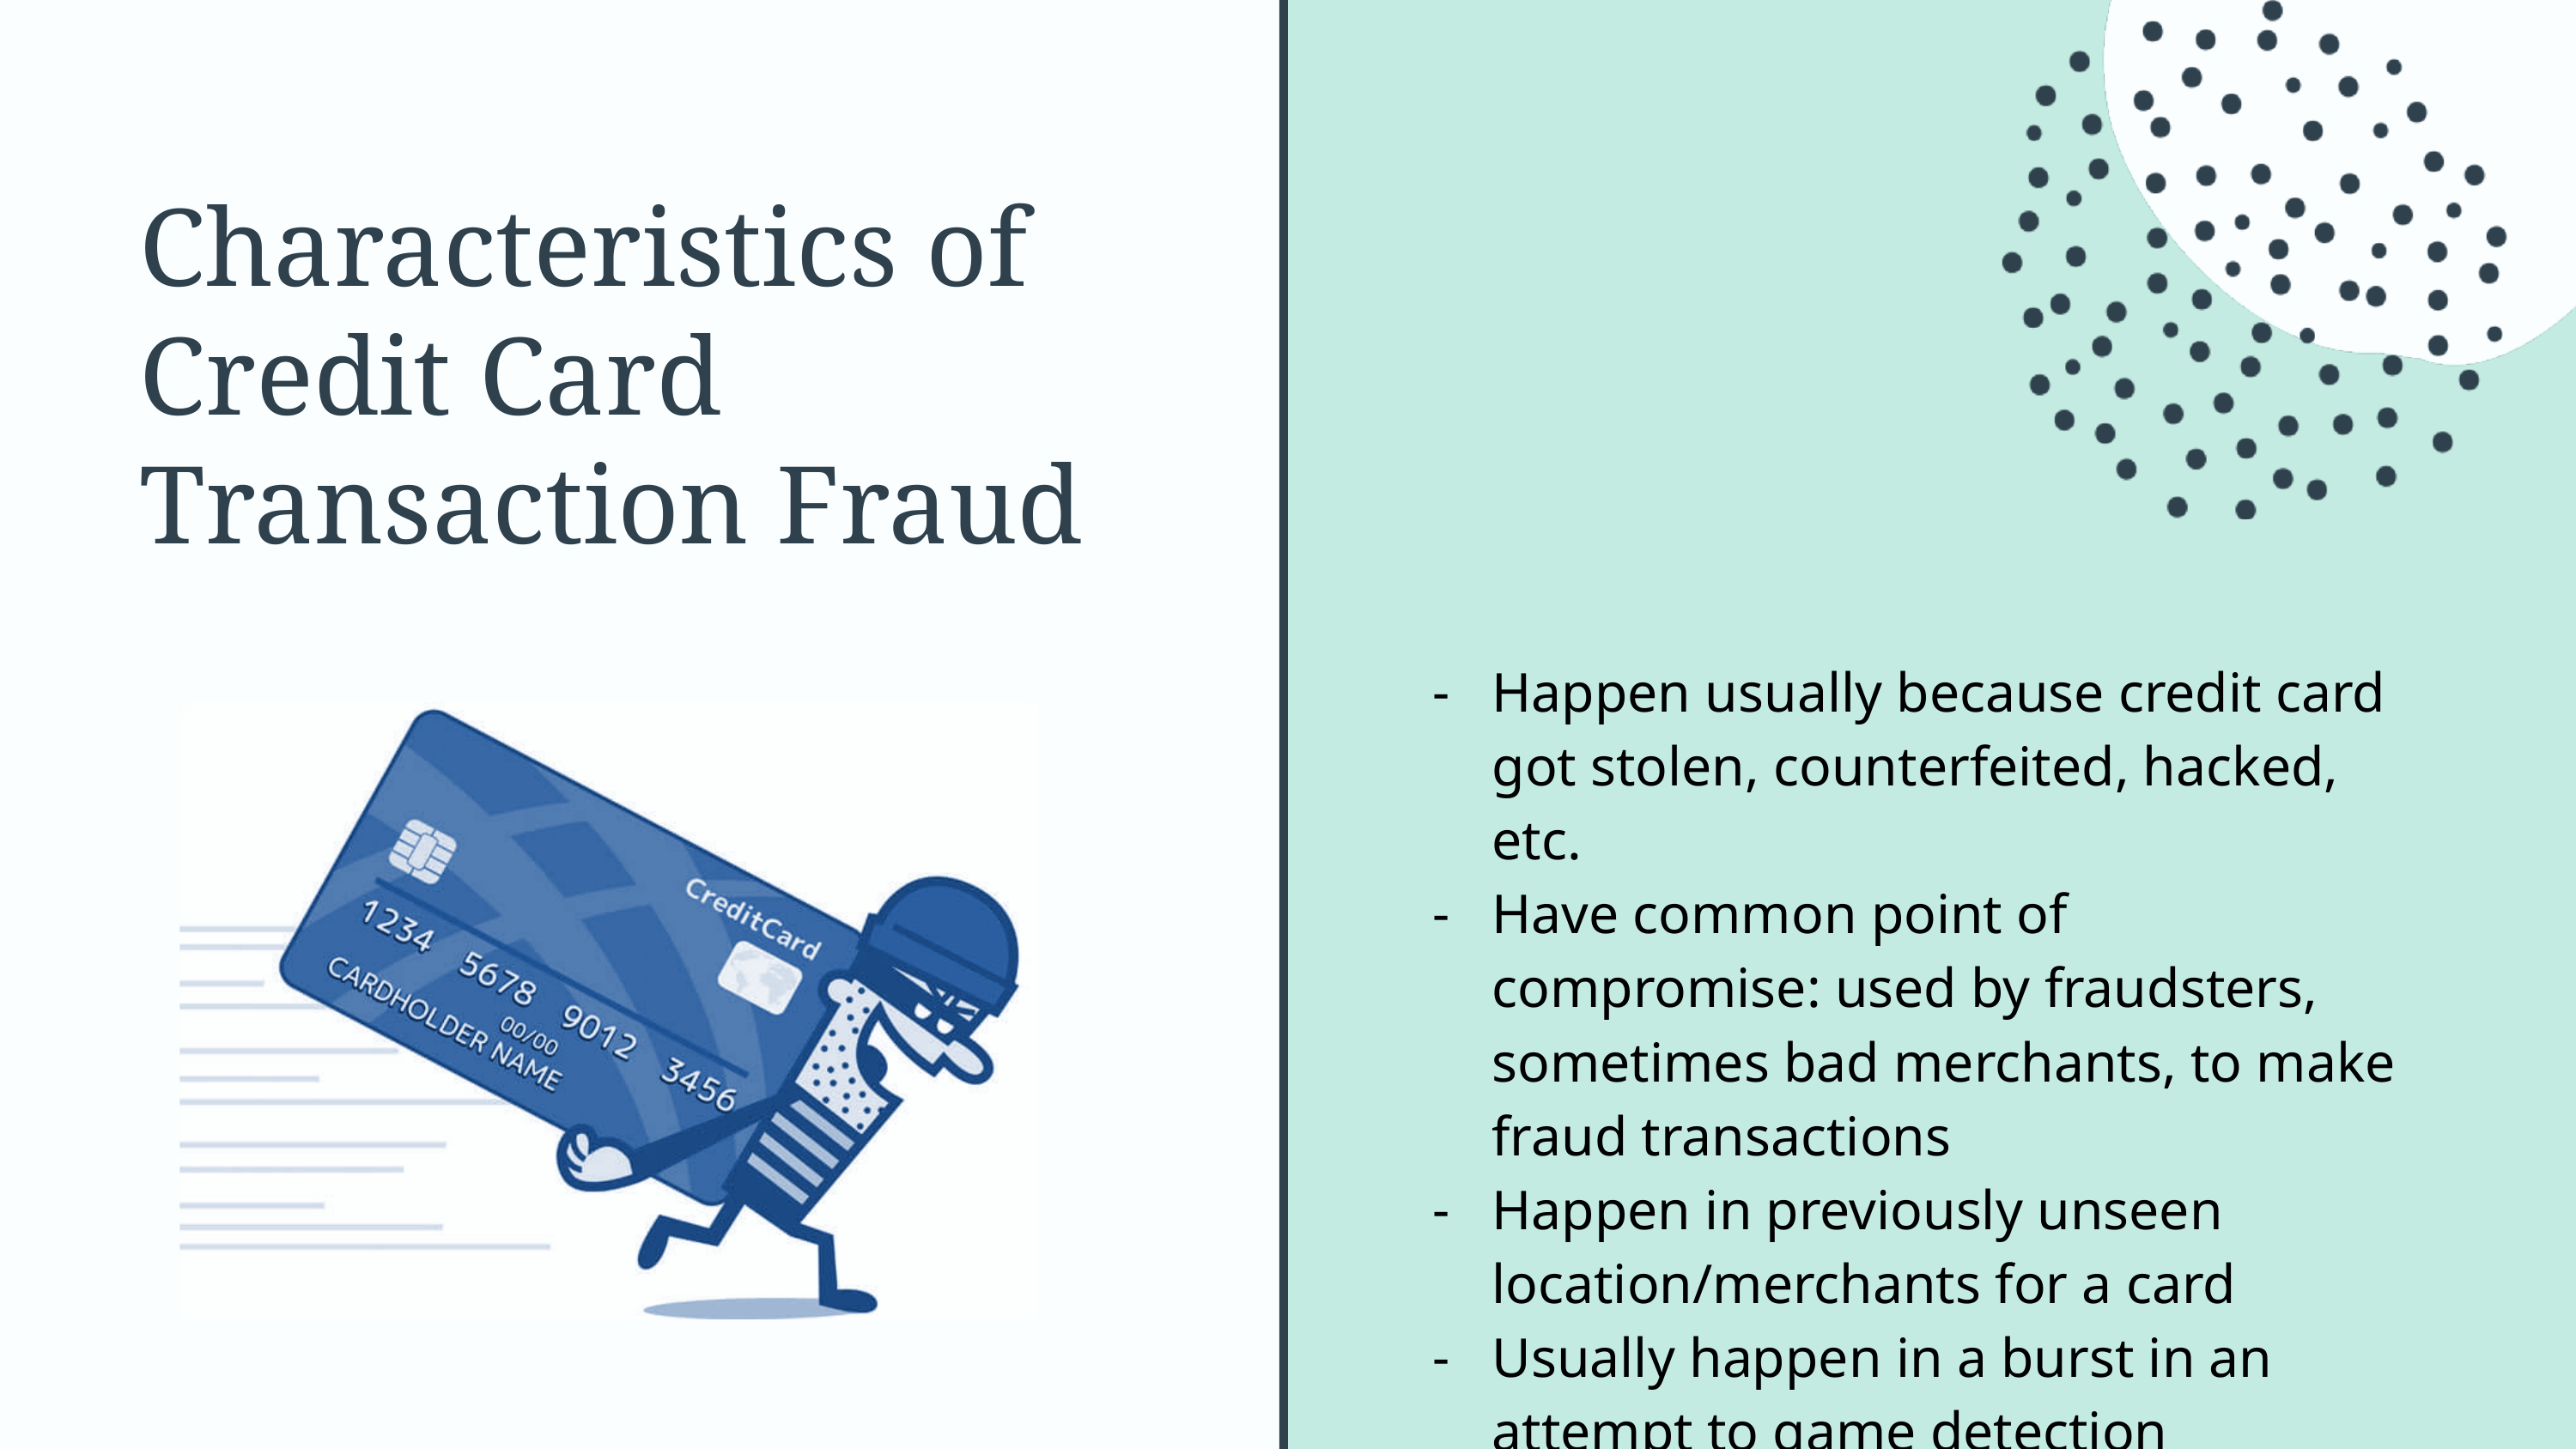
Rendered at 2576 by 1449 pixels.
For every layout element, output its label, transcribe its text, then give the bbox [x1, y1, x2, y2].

text_box Happen usually because credit card got stolen, counterfeited, hacked, etc. Have common point of compromise: used by fraudsters, sometimes bad merchants, to make fraud transactions Happen in previously unseen location/merchants for a card Usually happen in a burst in an attempt to game detection mechanism [1427, 648, 2405, 1307]
picture [1979, 0, 2576, 519]
picture [179, 700, 1039, 1319]
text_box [0, 0, 1289, 1449]
